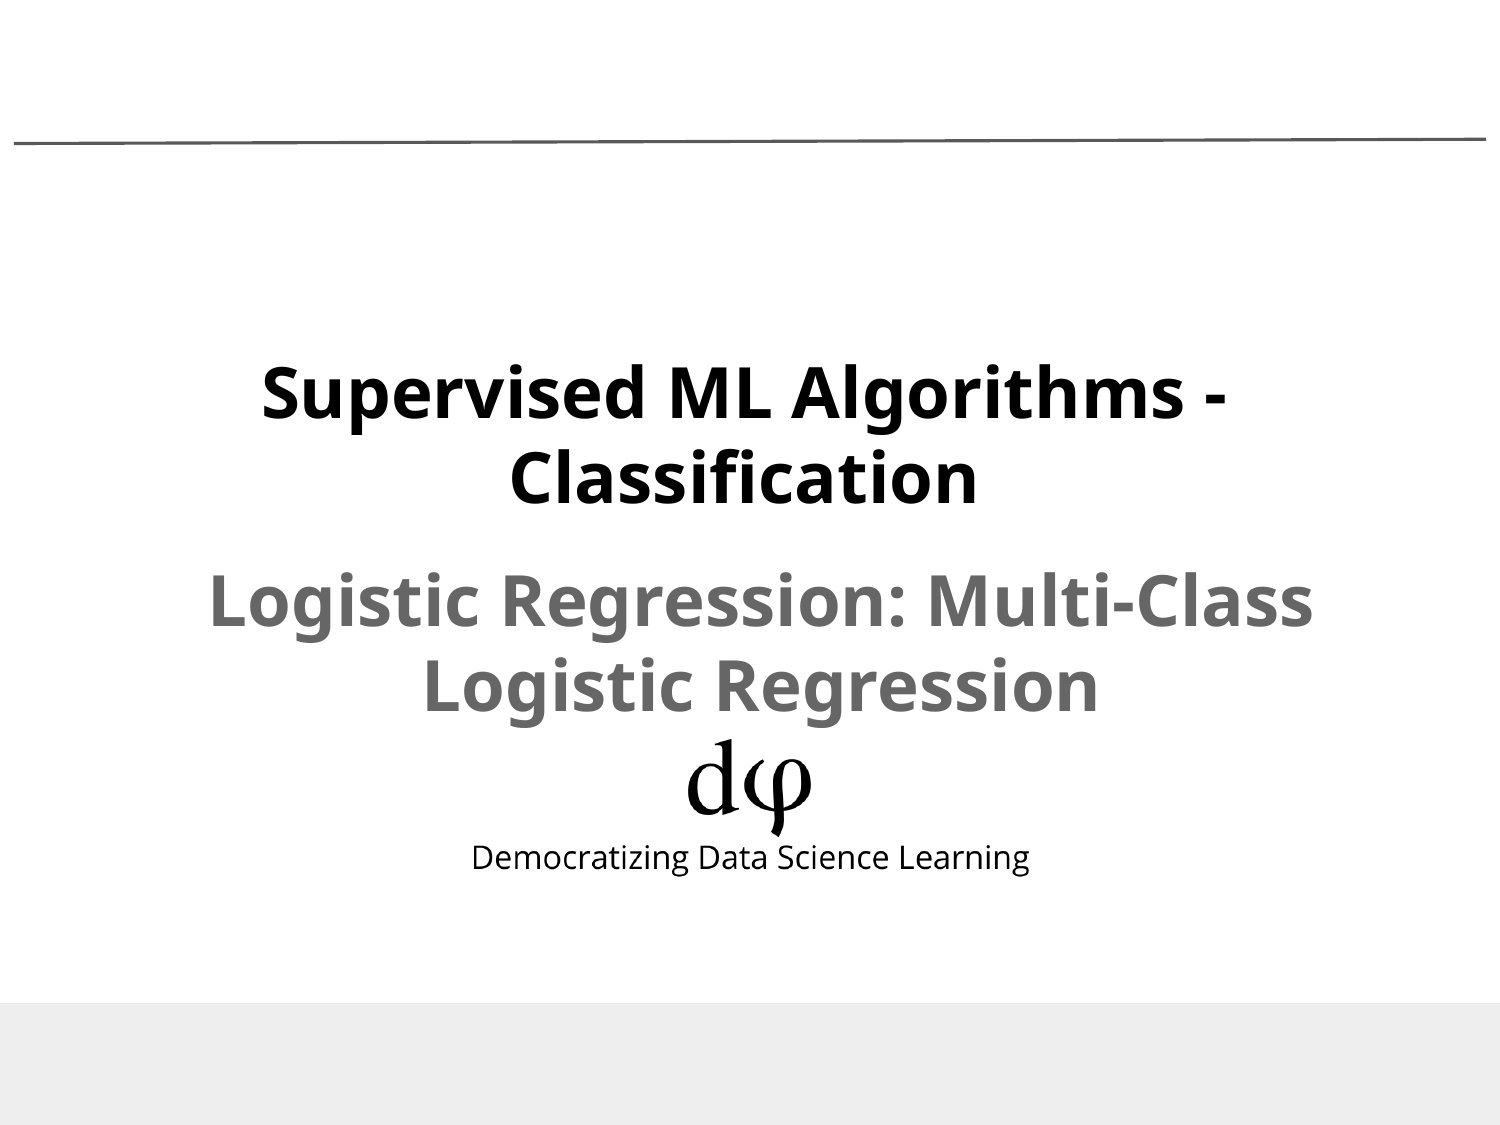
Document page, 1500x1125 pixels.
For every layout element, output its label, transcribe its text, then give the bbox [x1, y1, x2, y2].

text_box Logistic Regression: Multi-Class Logistic Regression [108, 541, 1415, 730]
text_box [0, 1003, 1500, 1125]
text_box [13, 138, 1487, 144]
text_box Supervised ML Algorithms - Classification [21, 332, 1467, 522]
picture [465, 709, 1035, 881]
